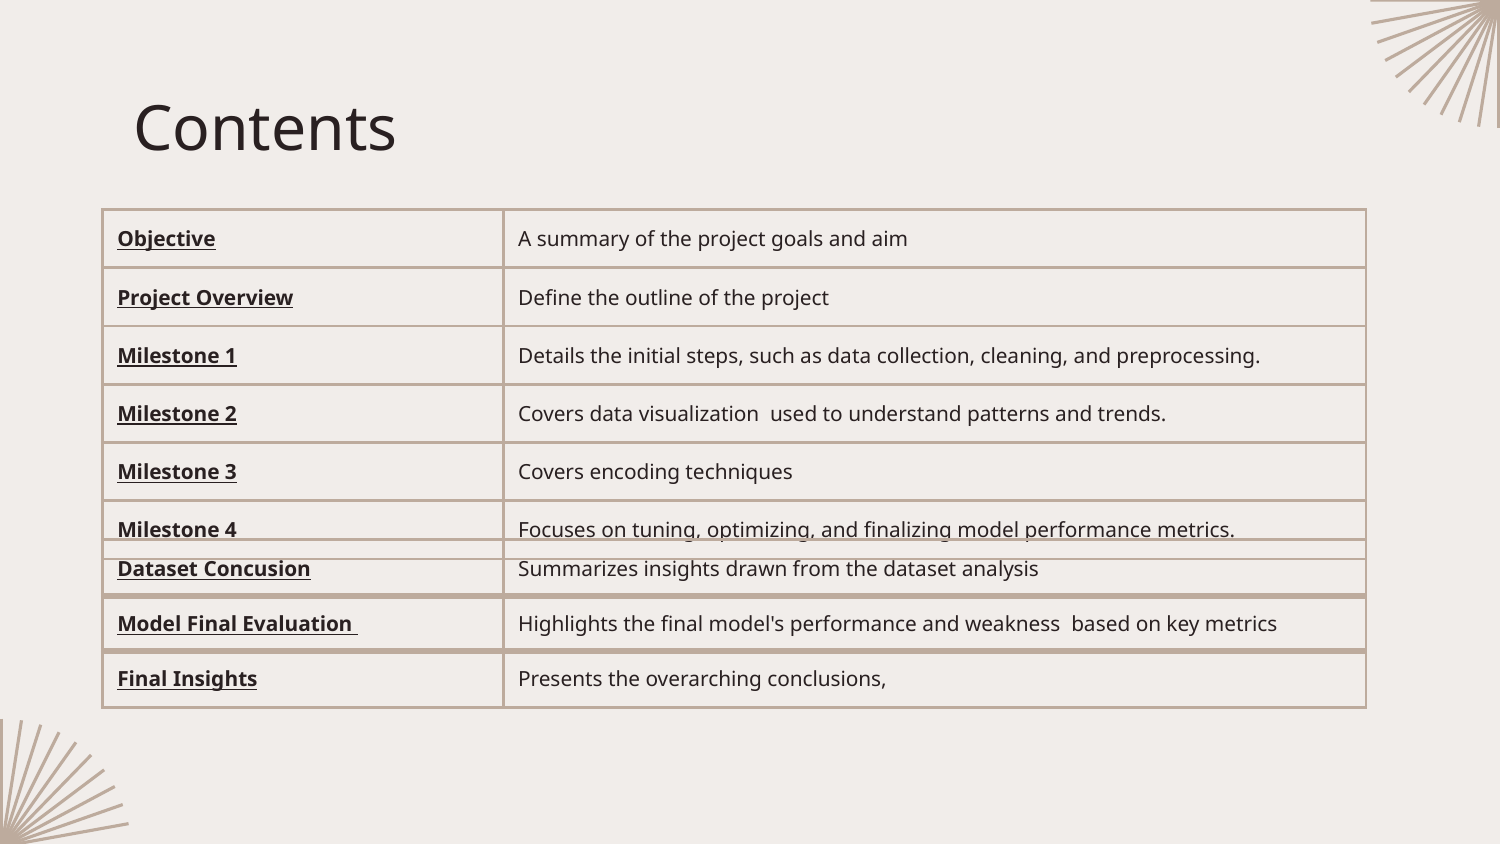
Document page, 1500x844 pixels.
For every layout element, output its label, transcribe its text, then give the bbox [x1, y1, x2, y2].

table_cell Milestone 2 [104, 386, 502, 441]
table_header Objective [104, 211, 502, 266]
table_header Summarizes insights drawn from the dataset analysis [505, 541, 1365, 596]
title Contents [118, 72, 1382, 180]
table_header Dataset Concusion [104, 541, 502, 596]
table_header Model Final Evaluation [104, 599, 502, 648]
table_cell Covers encoding techniques [505, 444, 1365, 499]
table_cell Milestone 3 [104, 444, 502, 499]
table_cell Project Overview [104, 269, 502, 325]
table_cell Milestone 4 [104, 502, 502, 538]
table_header A summary of the project goals and aim [505, 211, 1365, 266]
table_cell Milestone 1 [104, 327, 502, 383]
table_cell Covers data visualization used to understand patterns and trends. [505, 386, 1365, 441]
table_cell Details the initial steps, such as data collection, cleaning, and preprocessing. [505, 327, 1365, 383]
table_cell Focuses on tuning, optimizing, and finalizing model performance metrics. [505, 502, 1365, 538]
table_header Presents the overarching conclusions, [505, 651, 1365, 706]
table_cell Define the outline of the project [505, 269, 1365, 325]
table_header Highlights the final model's performance and weakness based on key metrics [505, 599, 1365, 648]
table_header Final Insights [104, 651, 502, 706]
